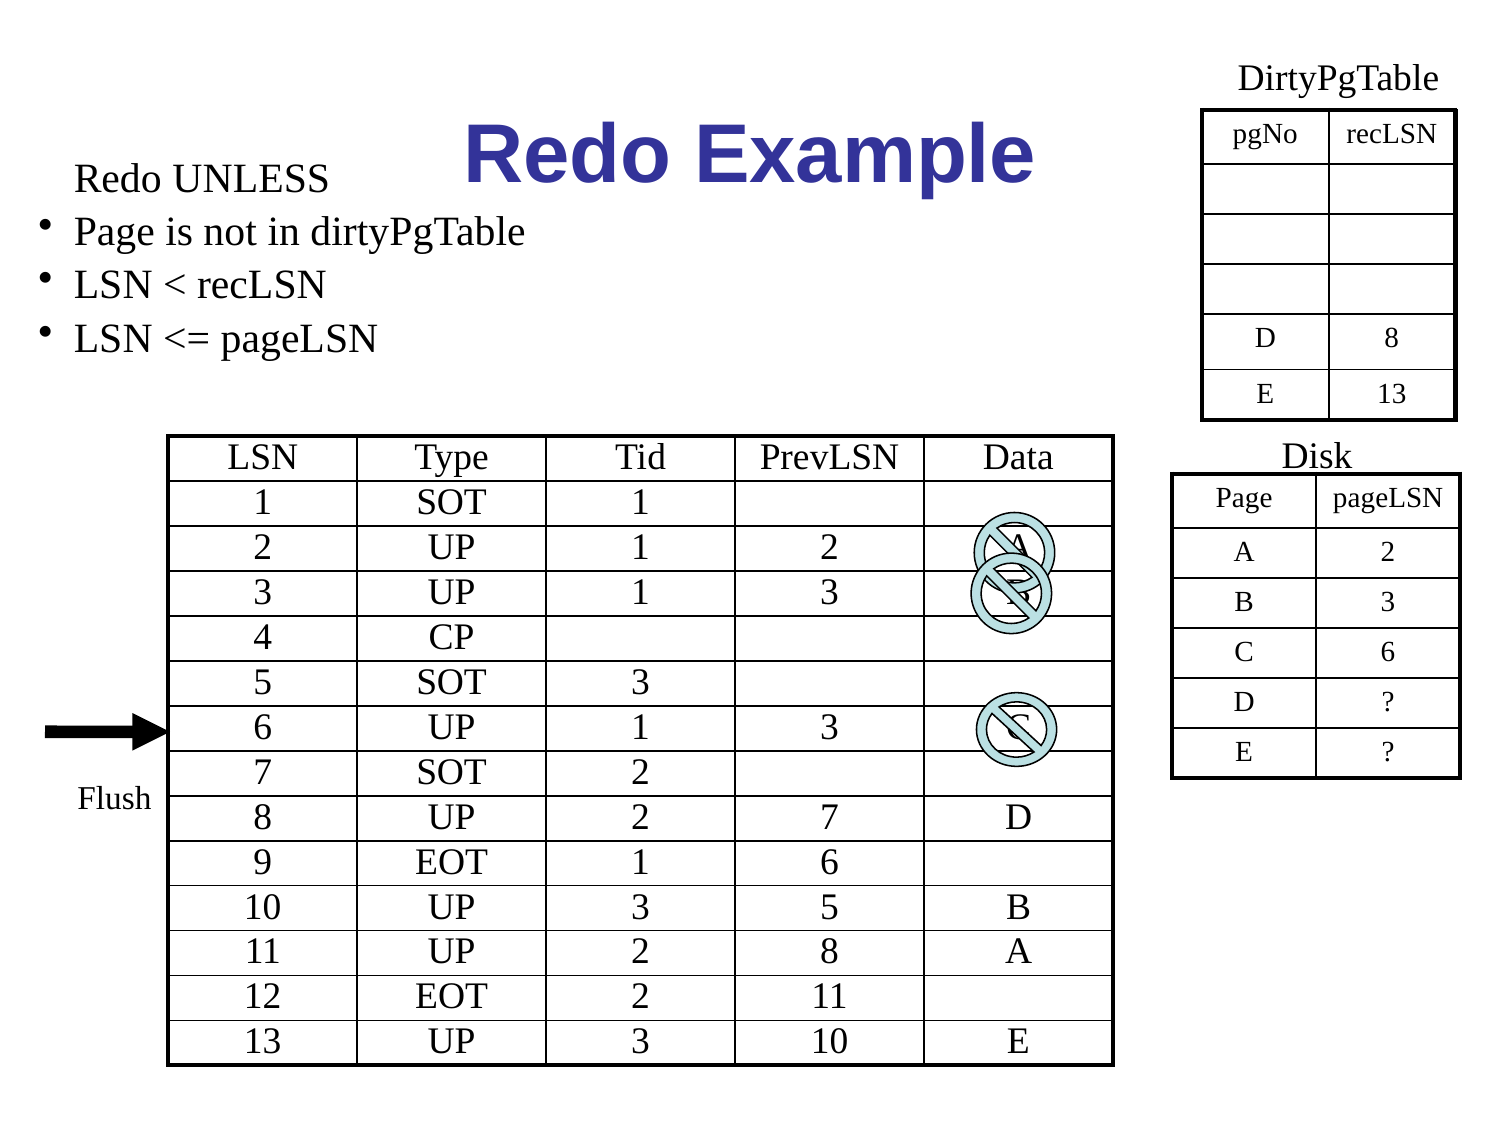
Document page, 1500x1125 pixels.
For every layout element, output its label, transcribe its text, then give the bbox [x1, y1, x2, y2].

table_cell 2 [736, 527, 923, 570]
table_cell 7 [170, 752, 356, 795]
table_cell 11 [736, 976, 923, 1020]
table_cell [736, 617, 923, 660]
table_cell A [1174, 529, 1315, 577]
table_cell B [1046, 572, 1111, 615]
table_cell [925, 976, 1111, 1020]
table_cell 1 [547, 572, 734, 615]
table_cell ? [1317, 679, 1458, 727]
table_cell [1204, 215, 1328, 263]
table_cell 4 [170, 617, 356, 660]
table_cell UP [358, 1021, 545, 1063]
table_cell 5 [170, 662, 356, 705]
table_cell 9 [170, 842, 356, 885]
table_cell UP [358, 797, 545, 840]
table_cell [925, 482, 1111, 525]
table_cell [925, 842, 1111, 885]
table_header Page [1174, 476, 1315, 527]
table_cell 10 [736, 1021, 923, 1063]
table_cell [547, 617, 734, 660]
table_cell 6 [170, 707, 356, 750]
table_cell CP [358, 617, 545, 660]
table_cell 2 [547, 797, 734, 840]
table_cell 3 [736, 707, 923, 750]
table_cell A [925, 931, 1111, 975]
table_cell C [925, 707, 984, 750]
table_cell [1330, 165, 1453, 213]
table_cell 3 [170, 572, 356, 615]
table_cell A [996, 564, 1023, 570]
table_cell UP [358, 886, 545, 930]
table_cell 8 [170, 797, 356, 840]
table_cell [925, 617, 1111, 660]
table_cell 6 [736, 842, 923, 885]
table_cell [1204, 165, 1328, 213]
table_cell 2 [1317, 529, 1458, 577]
table_header Tid [547, 438, 734, 480]
table_cell 6 [1317, 629, 1458, 677]
table_cell EOT [358, 976, 545, 1020]
table_cell E [1174, 729, 1315, 776]
table_cell 3 [736, 572, 923, 615]
title Redo Example [112, 67, 1388, 231]
table_header LSN [170, 438, 356, 480]
table_cell UP [358, 931, 545, 975]
table_cell [925, 752, 1111, 795]
table_cell [1330, 215, 1453, 263]
table_cell 2 [547, 752, 734, 795]
table_cell B [999, 572, 1030, 582]
table_cell UP [358, 707, 545, 750]
table_header recLSN [1330, 112, 1453, 163]
table_cell ? [1317, 729, 1458, 776]
table_cell [736, 662, 923, 705]
table_cell [736, 482, 923, 525]
table_cell 10 [170, 886, 356, 930]
table_cell C [1050, 707, 1111, 750]
table_cell A [925, 527, 982, 570]
table_cell UP [358, 527, 545, 570]
text_box [44, 725, 171, 739]
table_cell 1 [547, 707, 734, 750]
table_cell 11 [170, 931, 356, 975]
table_cell 8 [736, 931, 923, 975]
text_box [974, 512, 1055, 575]
table_header Type [358, 438, 545, 480]
text_box [971, 553, 1052, 634]
table_cell 2 [170, 527, 356, 570]
table_cell 8 [1330, 315, 1453, 369]
text_box [985, 578, 1000, 591]
table_cell 3 [547, 886, 734, 930]
table_cell D [925, 797, 1111, 840]
table_cell 3 [547, 1021, 734, 1063]
table_cell B [982, 581, 1024, 615]
table_header pageLSN [1317, 476, 1458, 527]
table_cell D [1174, 679, 1315, 727]
table_cell C [1001, 707, 1046, 744]
table_cell EOT [358, 842, 545, 885]
table_cell A [998, 527, 1044, 565]
table_cell A [985, 537, 1006, 561]
table_cell B [925, 572, 976, 615]
table_cell C [1174, 629, 1315, 677]
table_cell D [1204, 315, 1328, 369]
table_cell 1 [170, 482, 356, 525]
table_cell E [925, 1021, 1111, 1063]
text_box [1009, 565, 1040, 593]
table_cell SOT [358, 752, 545, 795]
table_cell 5 [736, 886, 923, 930]
table_header PrevLSN [736, 438, 923, 480]
table_cell UP [358, 572, 545, 615]
text_box Disk [1266, 423, 1368, 484]
text_box [976, 692, 1057, 767]
table_cell B [1174, 579, 1315, 627]
table_cell SOT [358, 482, 545, 525]
table_cell 2 [547, 931, 734, 975]
table_cell 1 [547, 527, 734, 570]
table_cell 3 [547, 662, 734, 705]
table_cell B [1020, 585, 1041, 609]
table_header pgNo [1204, 112, 1328, 163]
table_header Data [925, 438, 1111, 480]
text_box DirtyPgTable [1222, 45, 1455, 106]
table_cell 1 [547, 842, 734, 885]
table_cell [1204, 265, 1328, 313]
table_cell [925, 662, 1111, 705]
table_cell 12 [170, 976, 356, 1020]
table_cell 7 [736, 797, 923, 840]
table_cell A [1047, 527, 1111, 570]
table_cell [1330, 265, 1453, 313]
table_cell 13 [1330, 370, 1453, 418]
table_cell E [1204, 370, 1328, 418]
table_cell SOT [358, 662, 545, 705]
table_cell 13 [170, 1021, 356, 1063]
table_cell B [925, 886, 1111, 930]
table_cell 3 [1317, 579, 1458, 627]
table_cell [736, 752, 923, 795]
text_box Redo UNLESS Page is not in dirtyPgTable LSN < recLSN LSN <= pageLSN [0, 148, 541, 369]
table_cell 2 [547, 976, 734, 1020]
table_cell C [987, 715, 1030, 750]
table_cell 1 [547, 482, 734, 525]
text_box Flush [62, 768, 167, 824]
